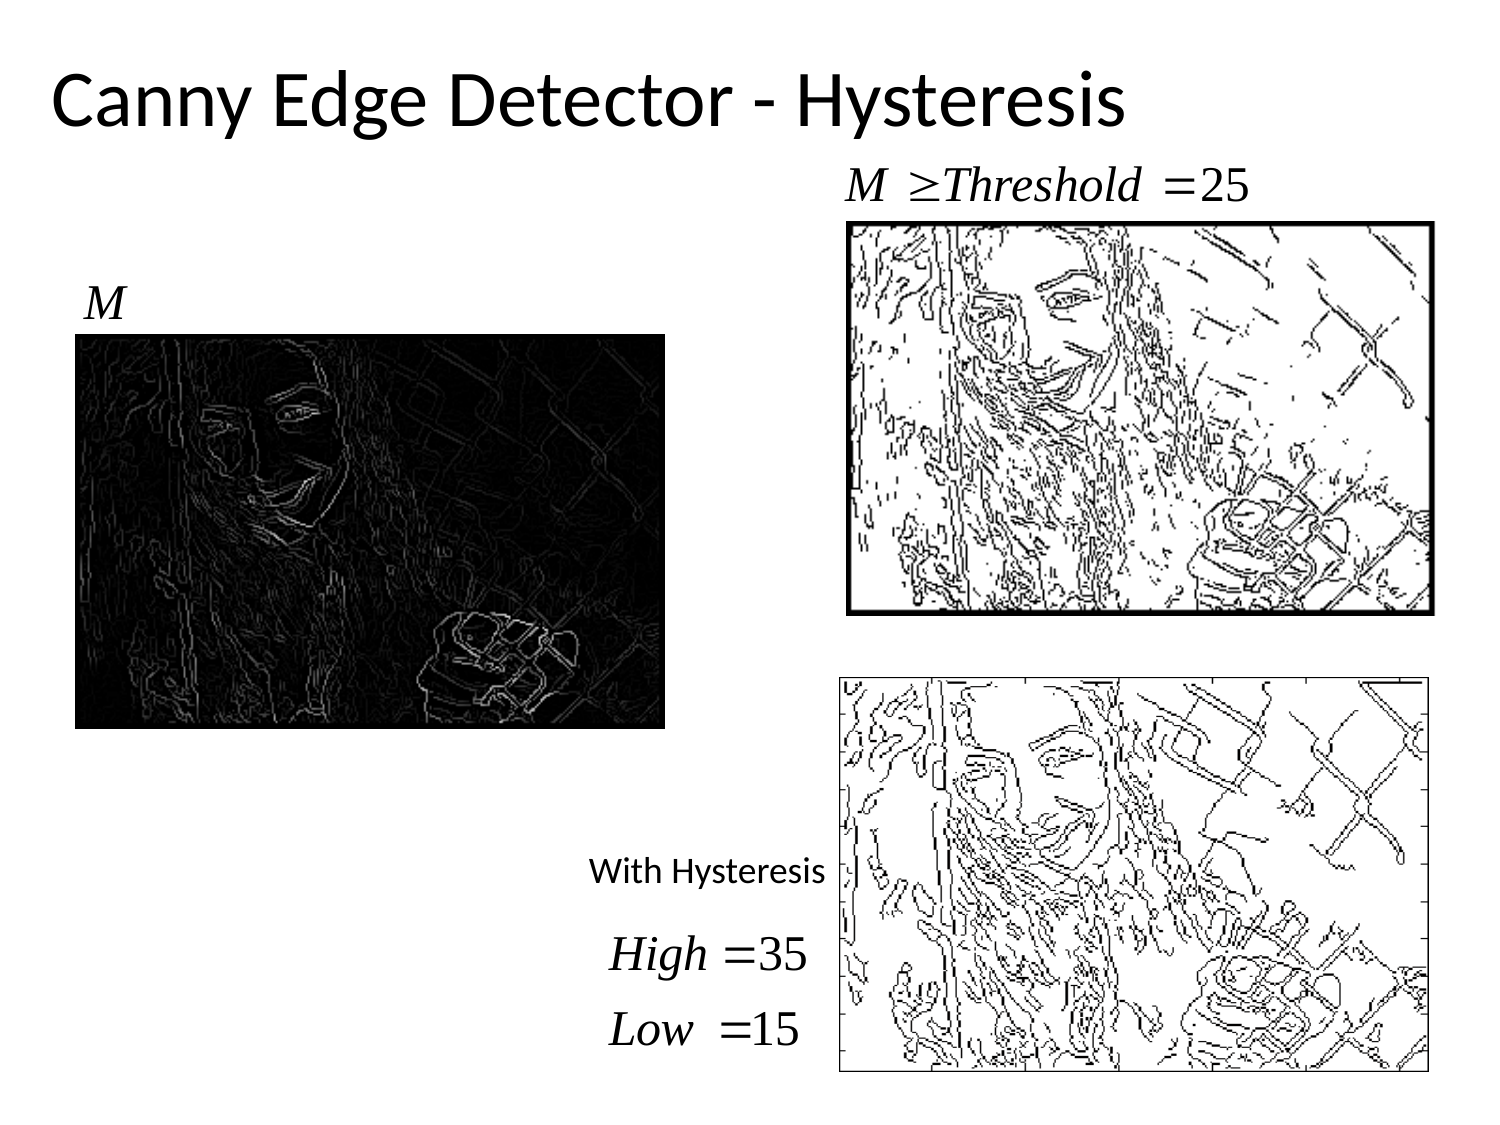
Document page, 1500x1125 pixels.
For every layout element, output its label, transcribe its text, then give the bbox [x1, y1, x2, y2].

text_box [75, 273, 143, 329]
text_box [836, 155, 1258, 215]
text_box With Hysteresis [574, 838, 833, 898]
picture [845, 221, 1438, 617]
picture [75, 334, 666, 730]
text_box Canny Edge Detector - Hysteresis [0, 0, 1275, 189]
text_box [599, 924, 817, 1059]
picture [838, 677, 1429, 1072]
